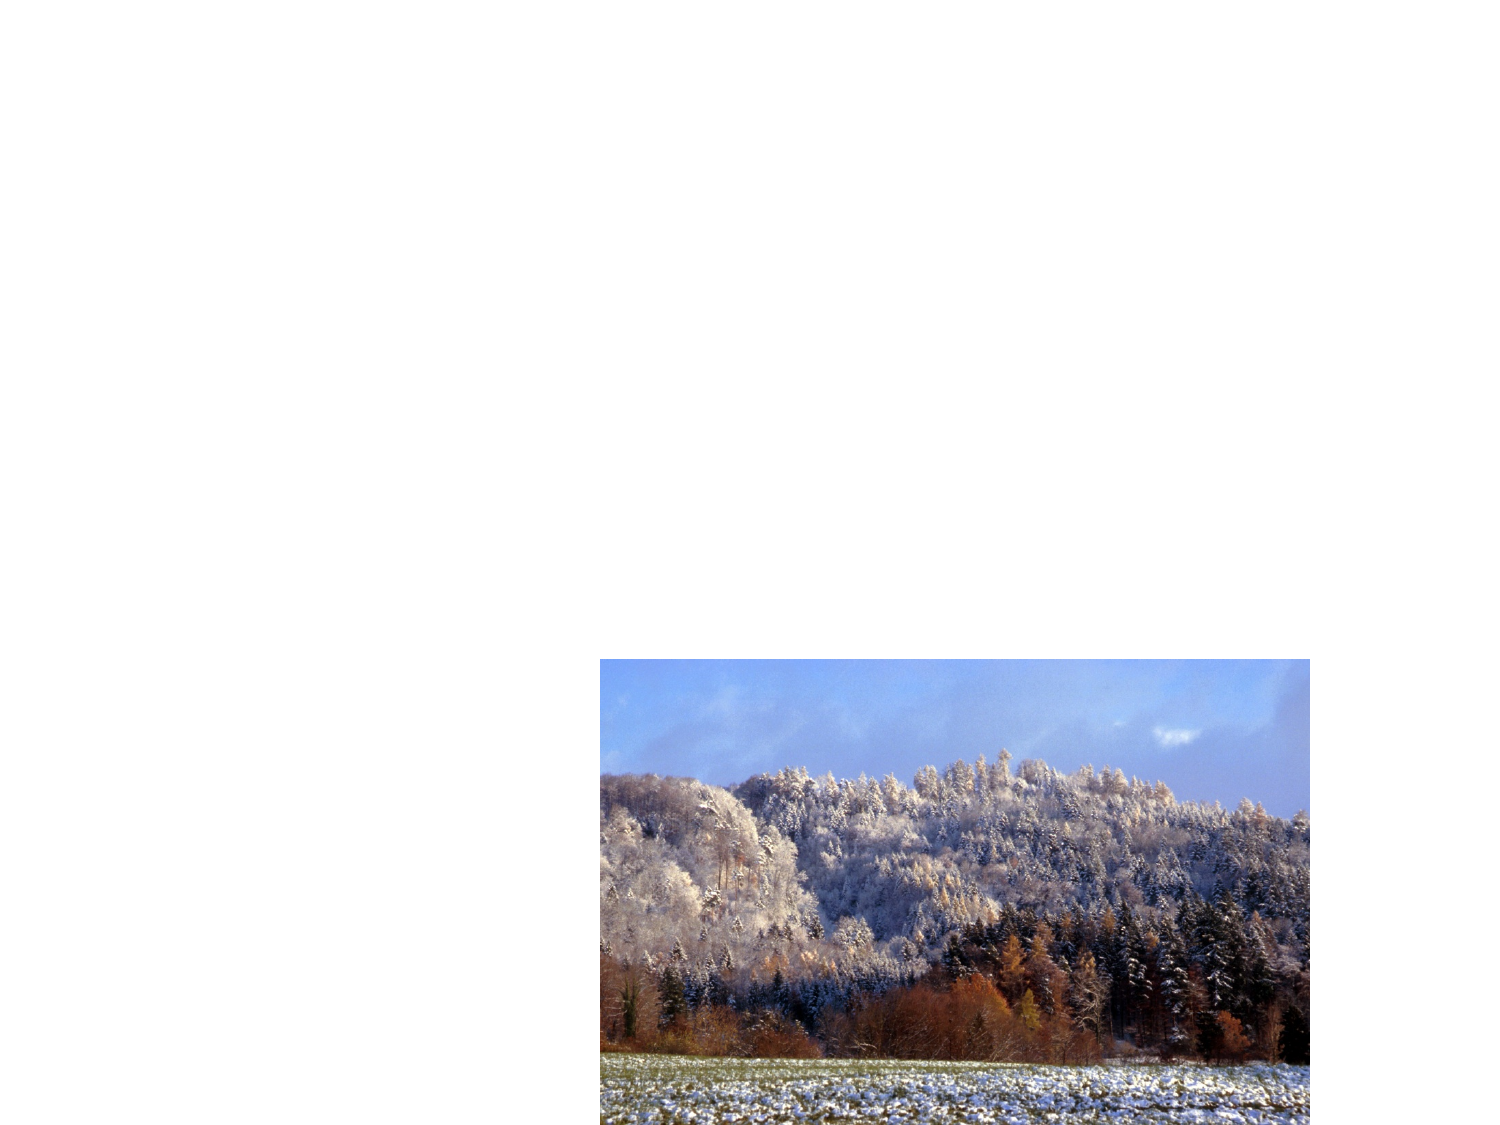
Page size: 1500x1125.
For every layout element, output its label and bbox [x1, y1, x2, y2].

picture [599, 659, 1311, 1125]
